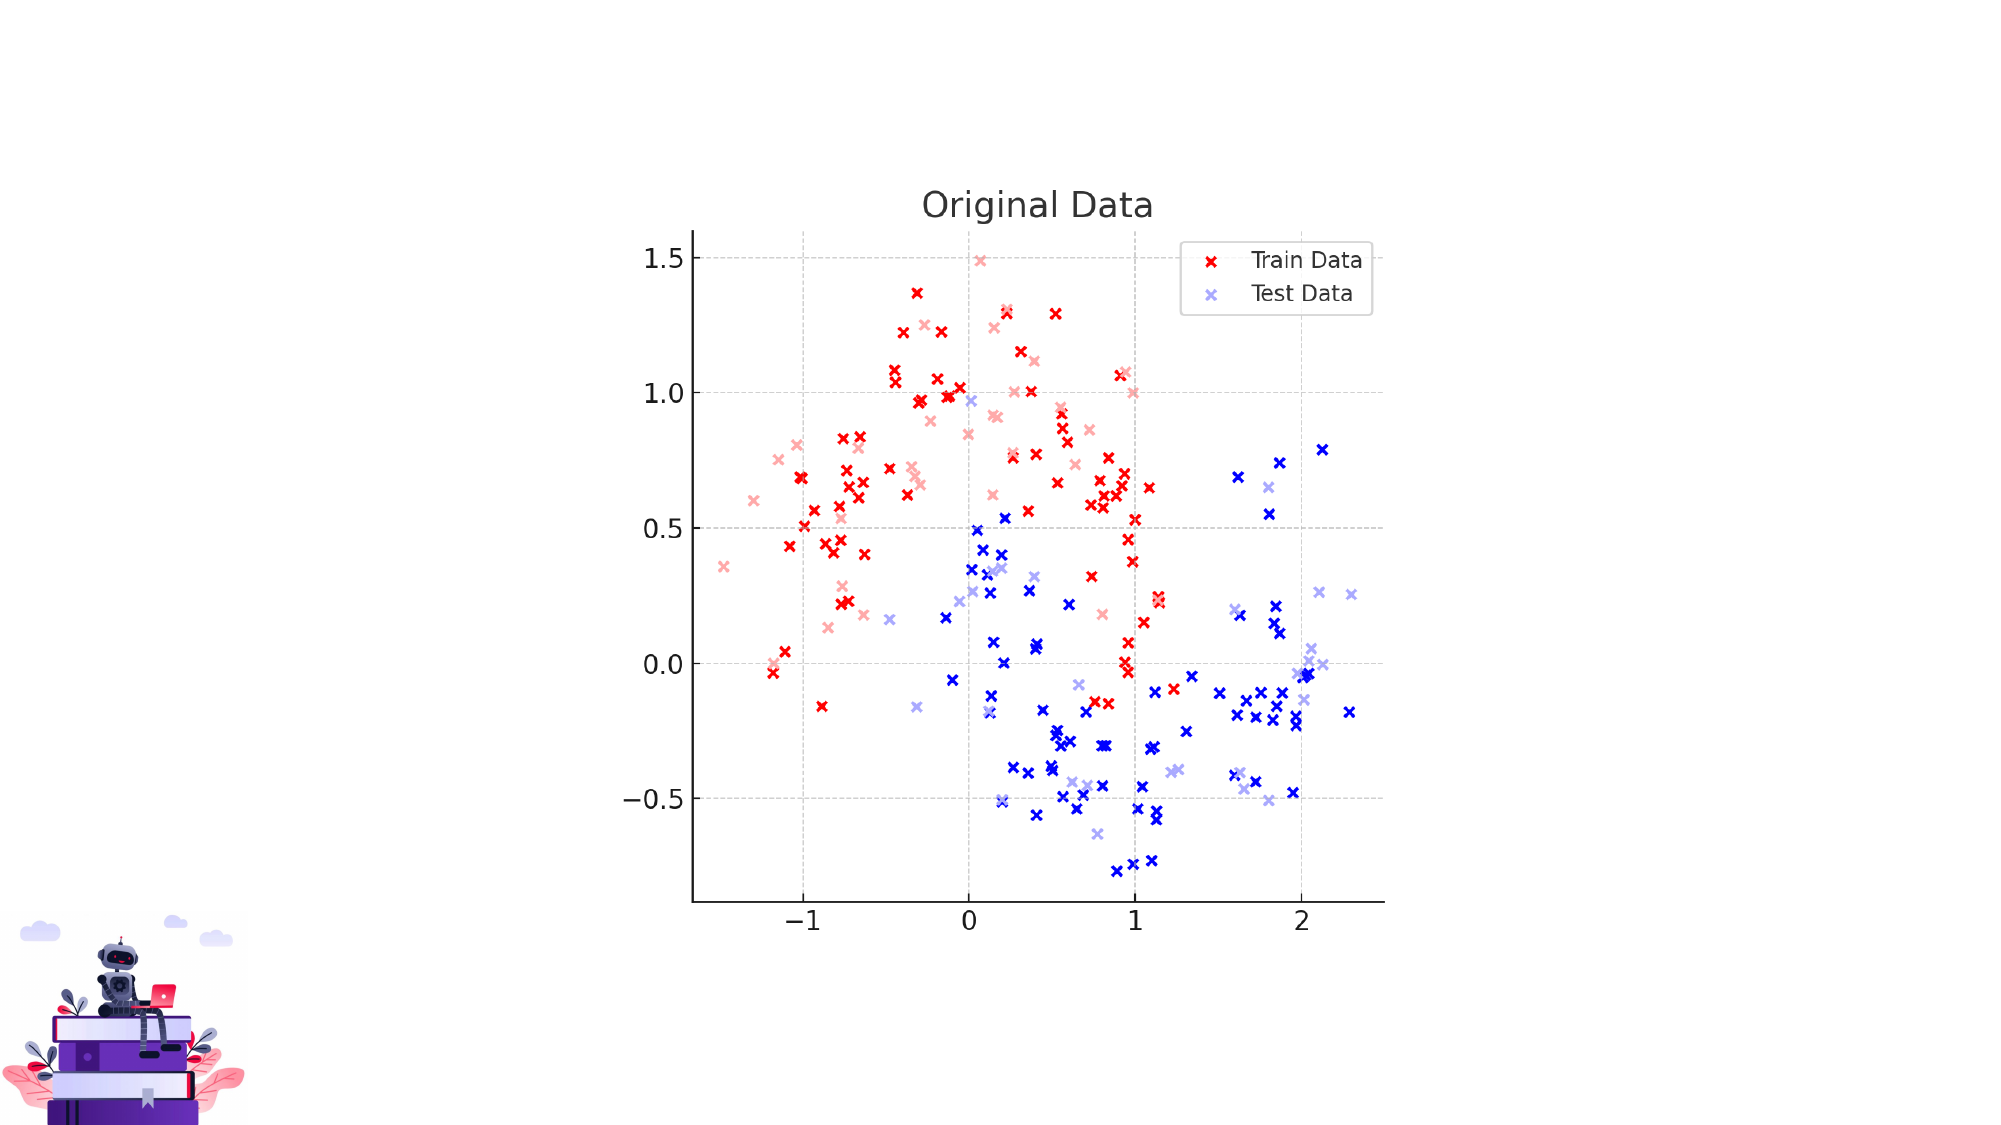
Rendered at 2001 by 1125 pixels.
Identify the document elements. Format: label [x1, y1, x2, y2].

picture [604, 174, 1396, 951]
picture [0, 909, 248, 1125]
